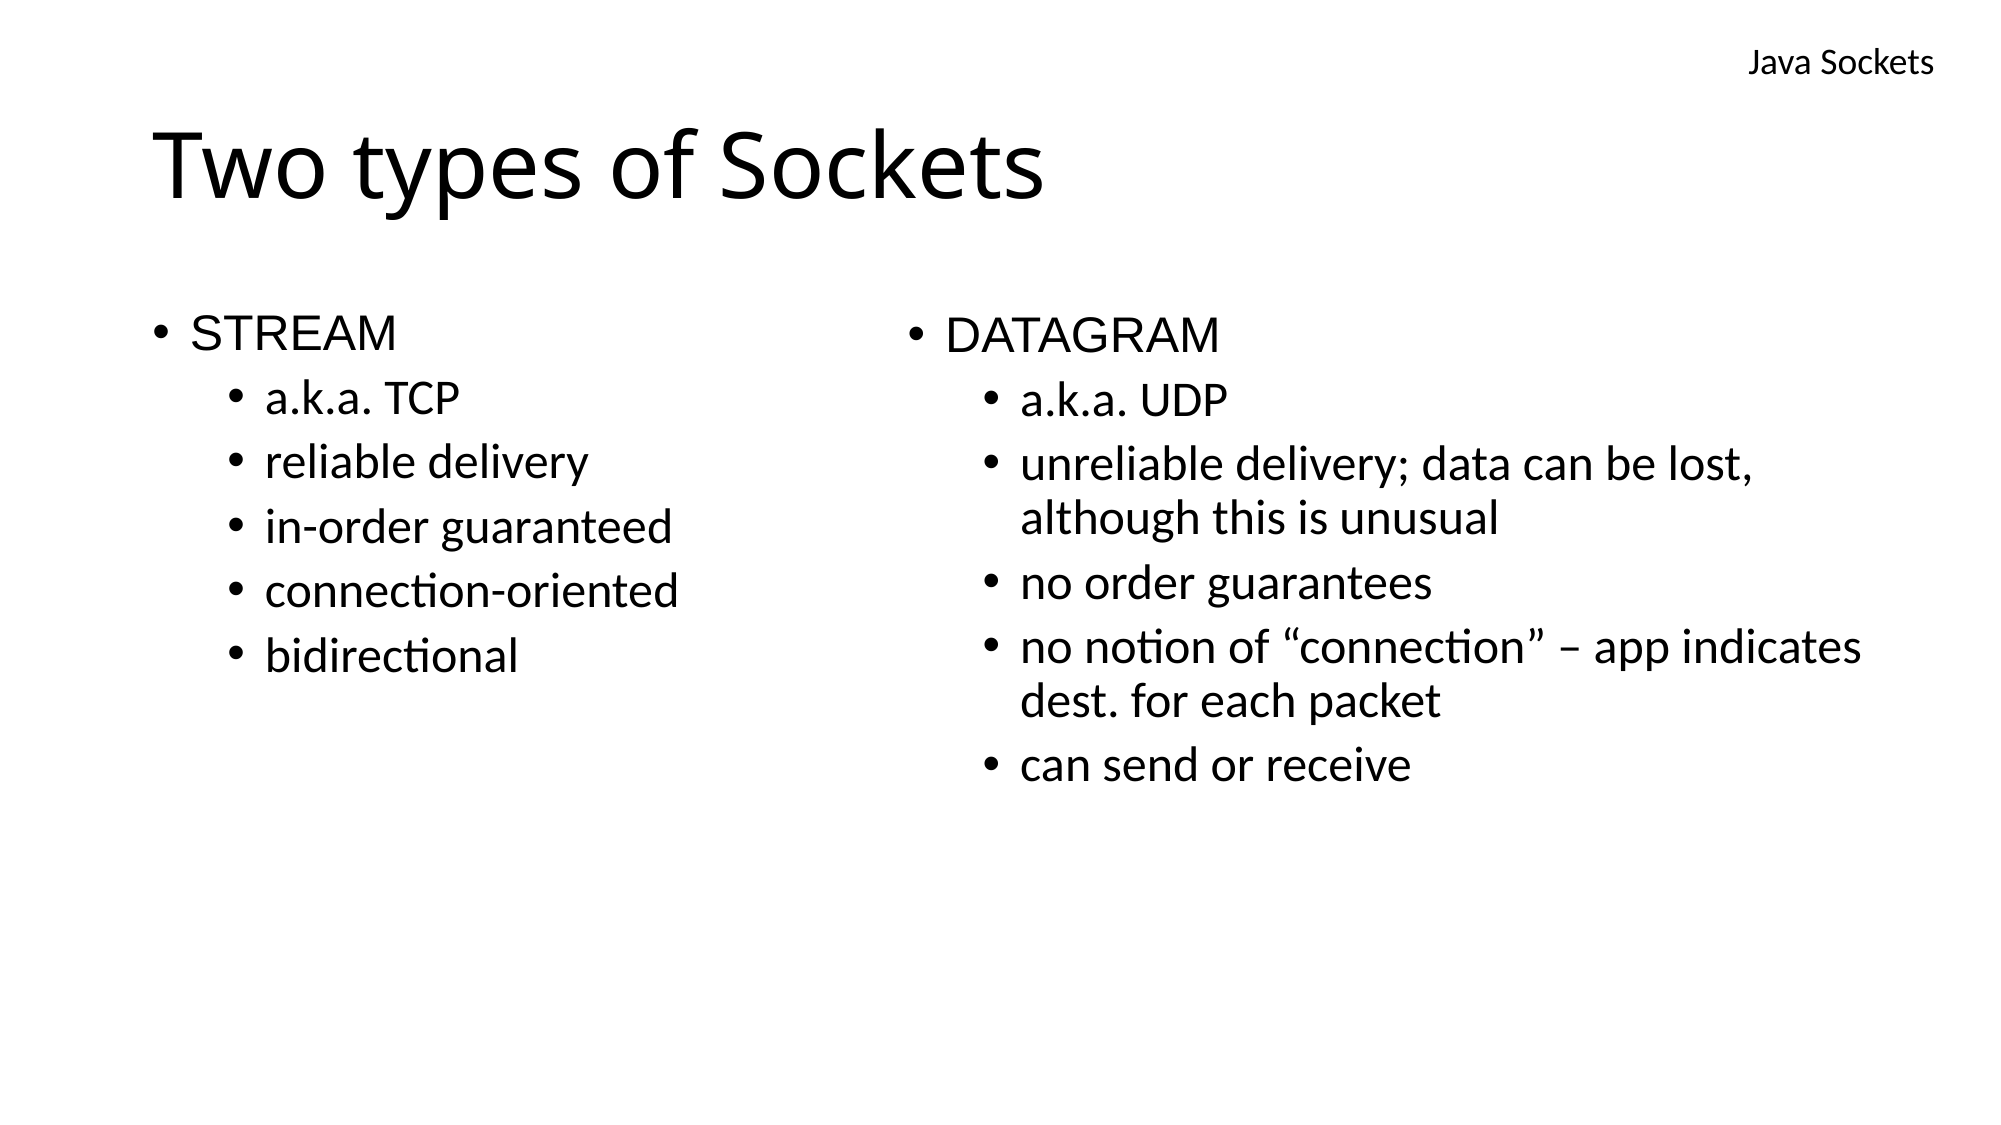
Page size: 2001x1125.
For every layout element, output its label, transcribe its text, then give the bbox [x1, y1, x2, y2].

list STREAM a.k.a. TCP reliable delivery in-order guaranteed connection-oriented bidirectional [137, 299, 915, 1014]
text_box DATAGRAM a.k.a. UDP unreliable delivery; data can be lost, although this is unusual no order guarantees no notion of “connection” – app indicates dest. for each packet can send or receive [892, 301, 1931, 1016]
text_box Java Sockets [1733, 29, 1950, 90]
title Two types of Sockets [137, 59, 1863, 278]
